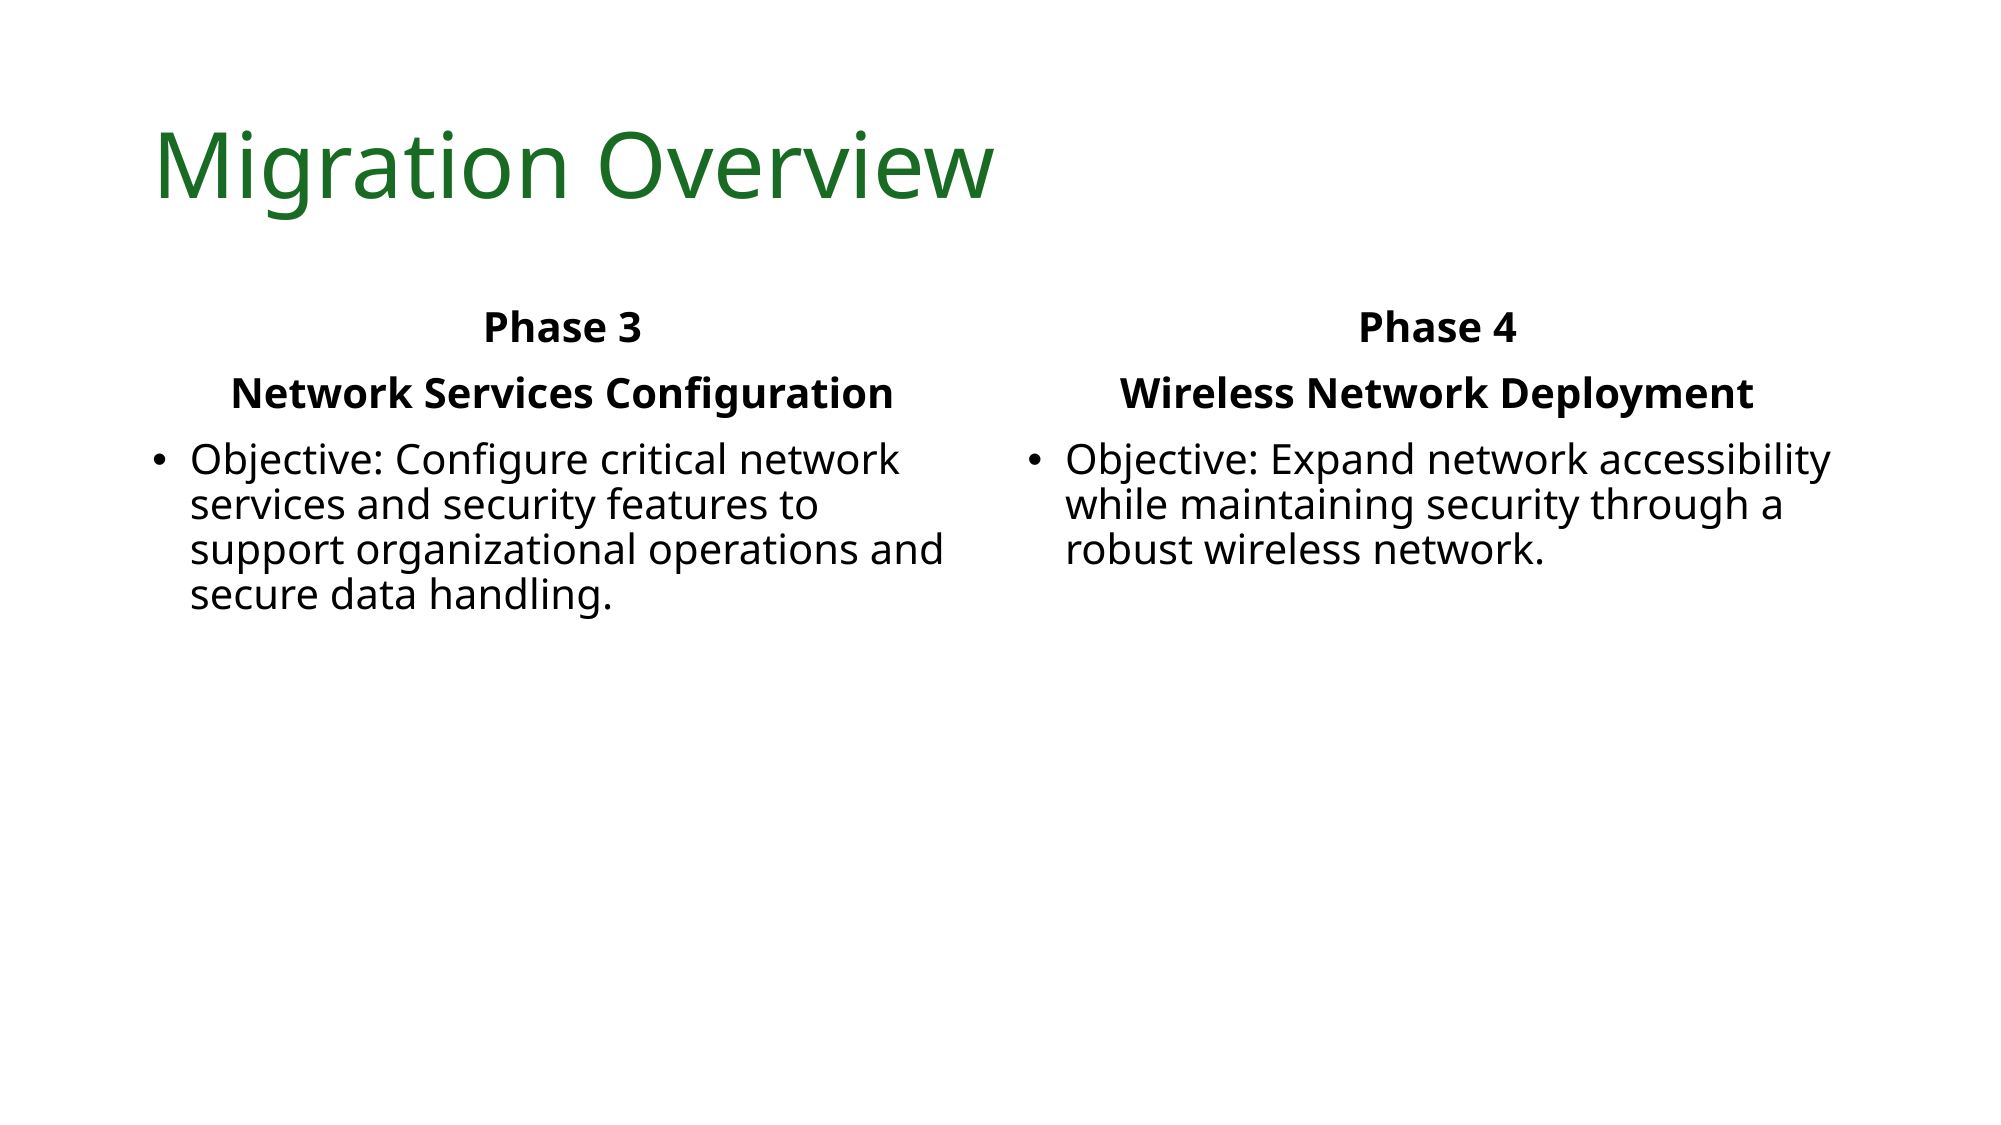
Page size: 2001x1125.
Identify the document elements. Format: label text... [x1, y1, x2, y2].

title Migration Overview [137, 59, 1863, 278]
list Phase 3 Network Services Configuration Objective: Configure critical network services and security features to support organizational operations and secure data handling. [137, 299, 988, 1014]
list Phase 4 Wireless Network Deployment Objective: Expand network accessibility while maintaining security through a robust wireless network. [1012, 299, 1863, 1014]
